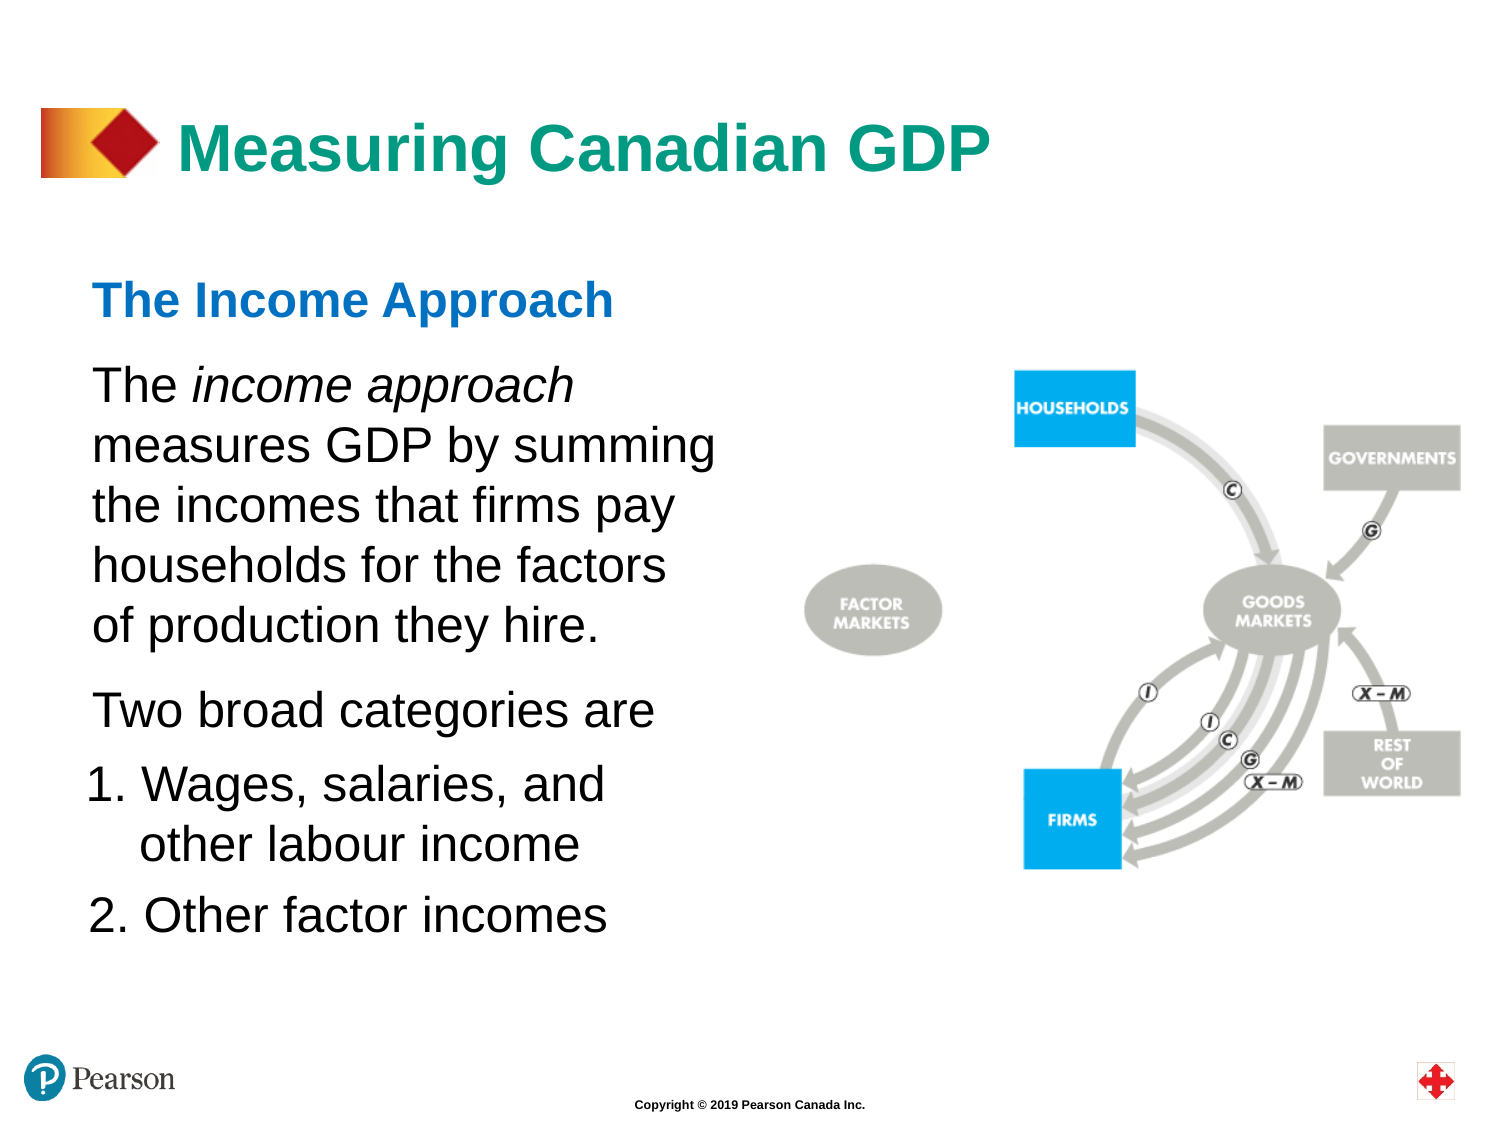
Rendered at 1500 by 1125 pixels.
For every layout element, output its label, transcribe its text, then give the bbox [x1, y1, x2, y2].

title Measuring Canadian GDP [162, 17, 1425, 273]
picture [33, 1064, 58, 1089]
picture [24, 1054, 41, 1072]
picture [1417, 1062, 1455, 1100]
picture [50, 1054, 175, 1101]
picture [796, 342, 1476, 882]
picture [41, 108, 160, 178]
list The Income Approach The income approach measures GDP by summing the incomes that firms pay households for the factors of production they hire. Two broad categories are 1. Wages, salaries, and other labour income 2. Other factor incomes [59, 259, 735, 1003]
picture [24, 1087, 34, 1101]
